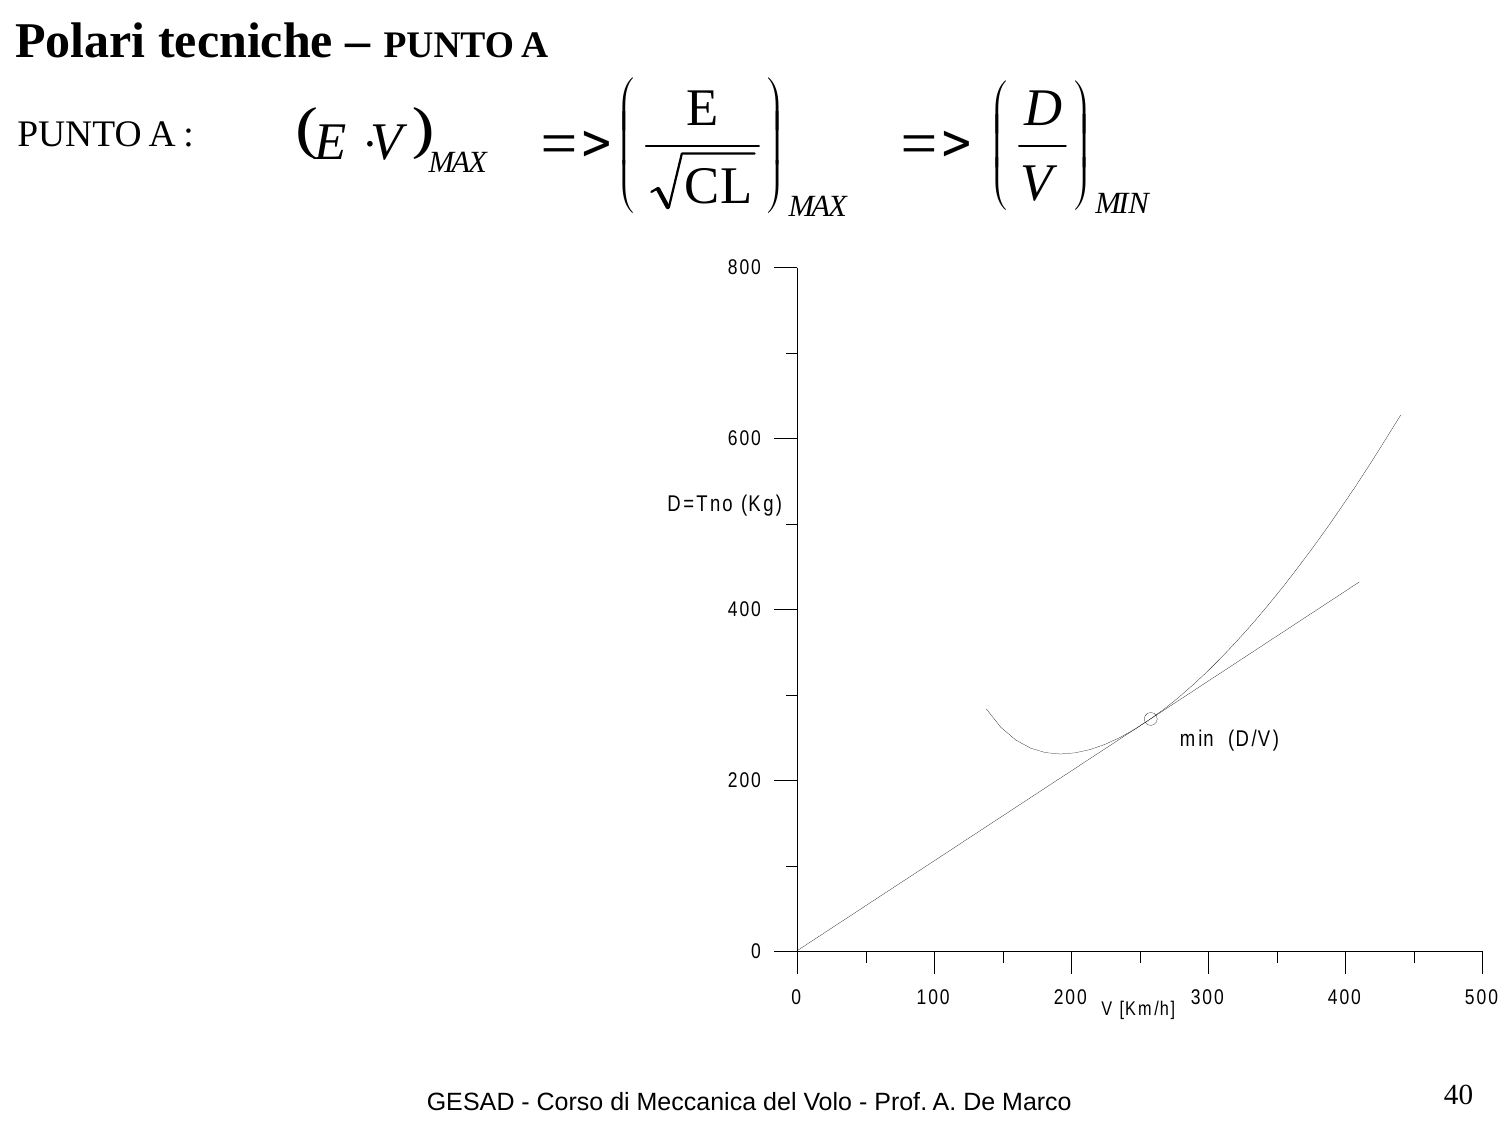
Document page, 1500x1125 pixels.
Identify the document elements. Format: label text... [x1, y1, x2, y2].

text_box PUNTO A : [2, 101, 219, 162]
slide_number 40 [1086, 1067, 1489, 1114]
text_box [289, 66, 1164, 226]
title Polari tecniche – PUNTO A [0, 1, 1353, 75]
footer GESAD - Corso di Meccanica del Volo - Prof. A. De Marco [300, 1077, 1200, 1125]
picture [666, 255, 1500, 1021]
